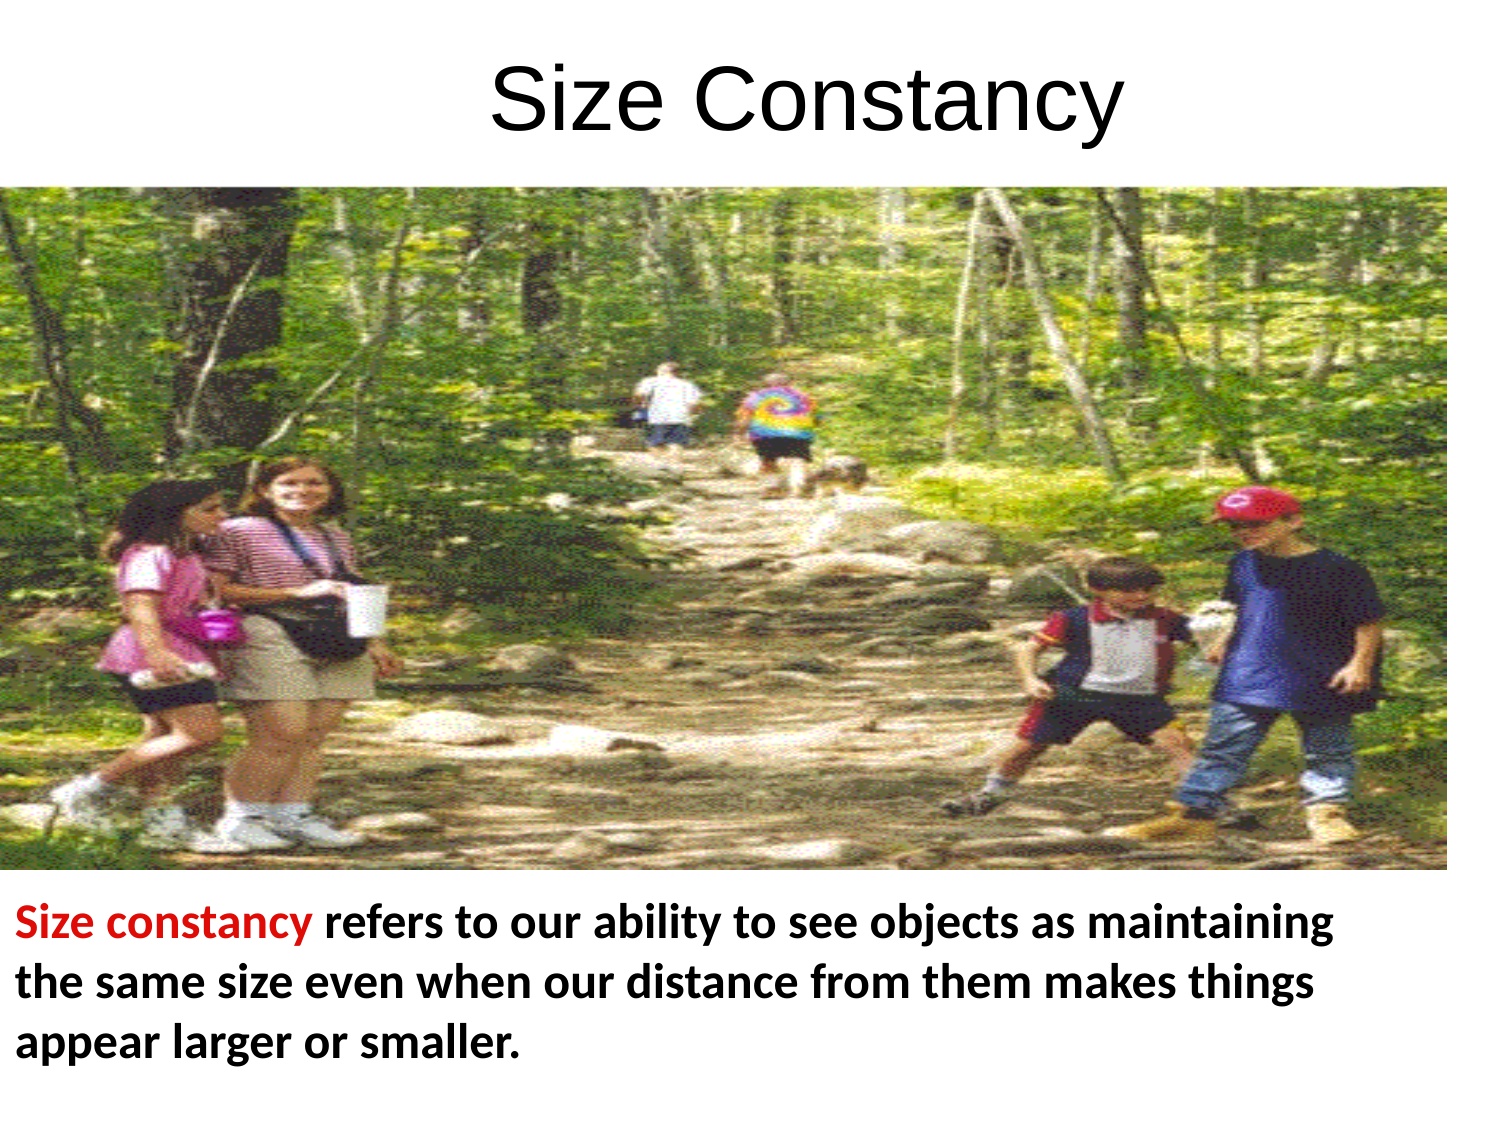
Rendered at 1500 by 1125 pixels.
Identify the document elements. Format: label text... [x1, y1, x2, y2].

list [0, 184, 1447, 870]
text_box Size constancy refers to our ability to see objects as maintaining the same size even when our distance from them makes things appear larger or smaller. [0, 881, 1400, 1077]
title Size Constancy [194, 0, 1420, 182]
